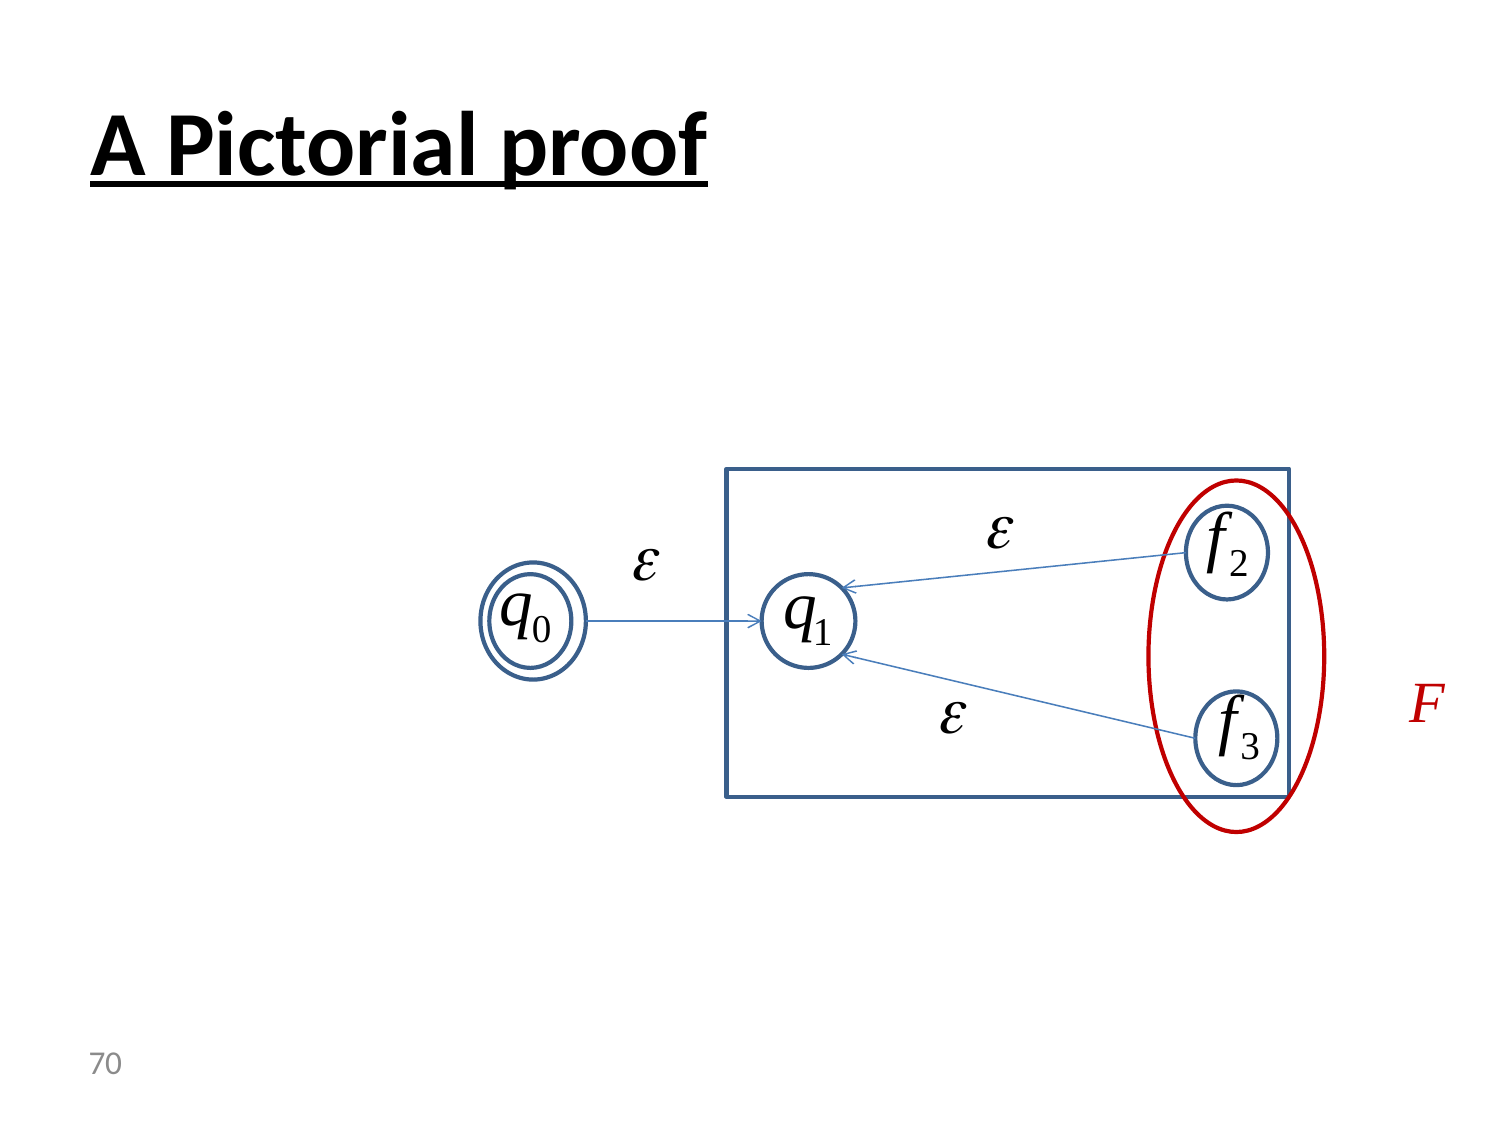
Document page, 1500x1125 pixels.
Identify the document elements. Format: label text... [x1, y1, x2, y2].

text_box [1186, 805, 1286, 835]
slide_number 70 [58, 1031, 409, 1092]
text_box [975, 503, 1032, 567]
text_box F [1394, 656, 1477, 741]
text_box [489, 557, 563, 660]
title A Pictorial proof [75, 45, 1425, 233]
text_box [928, 687, 985, 751]
text_box [1293, 517, 1327, 795]
text_box [498, 574, 588, 682]
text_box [726, 468, 1290, 798]
text_box [478, 594, 484, 648]
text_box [841, 552, 1187, 589]
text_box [620, 535, 677, 598]
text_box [841, 653, 1196, 739]
